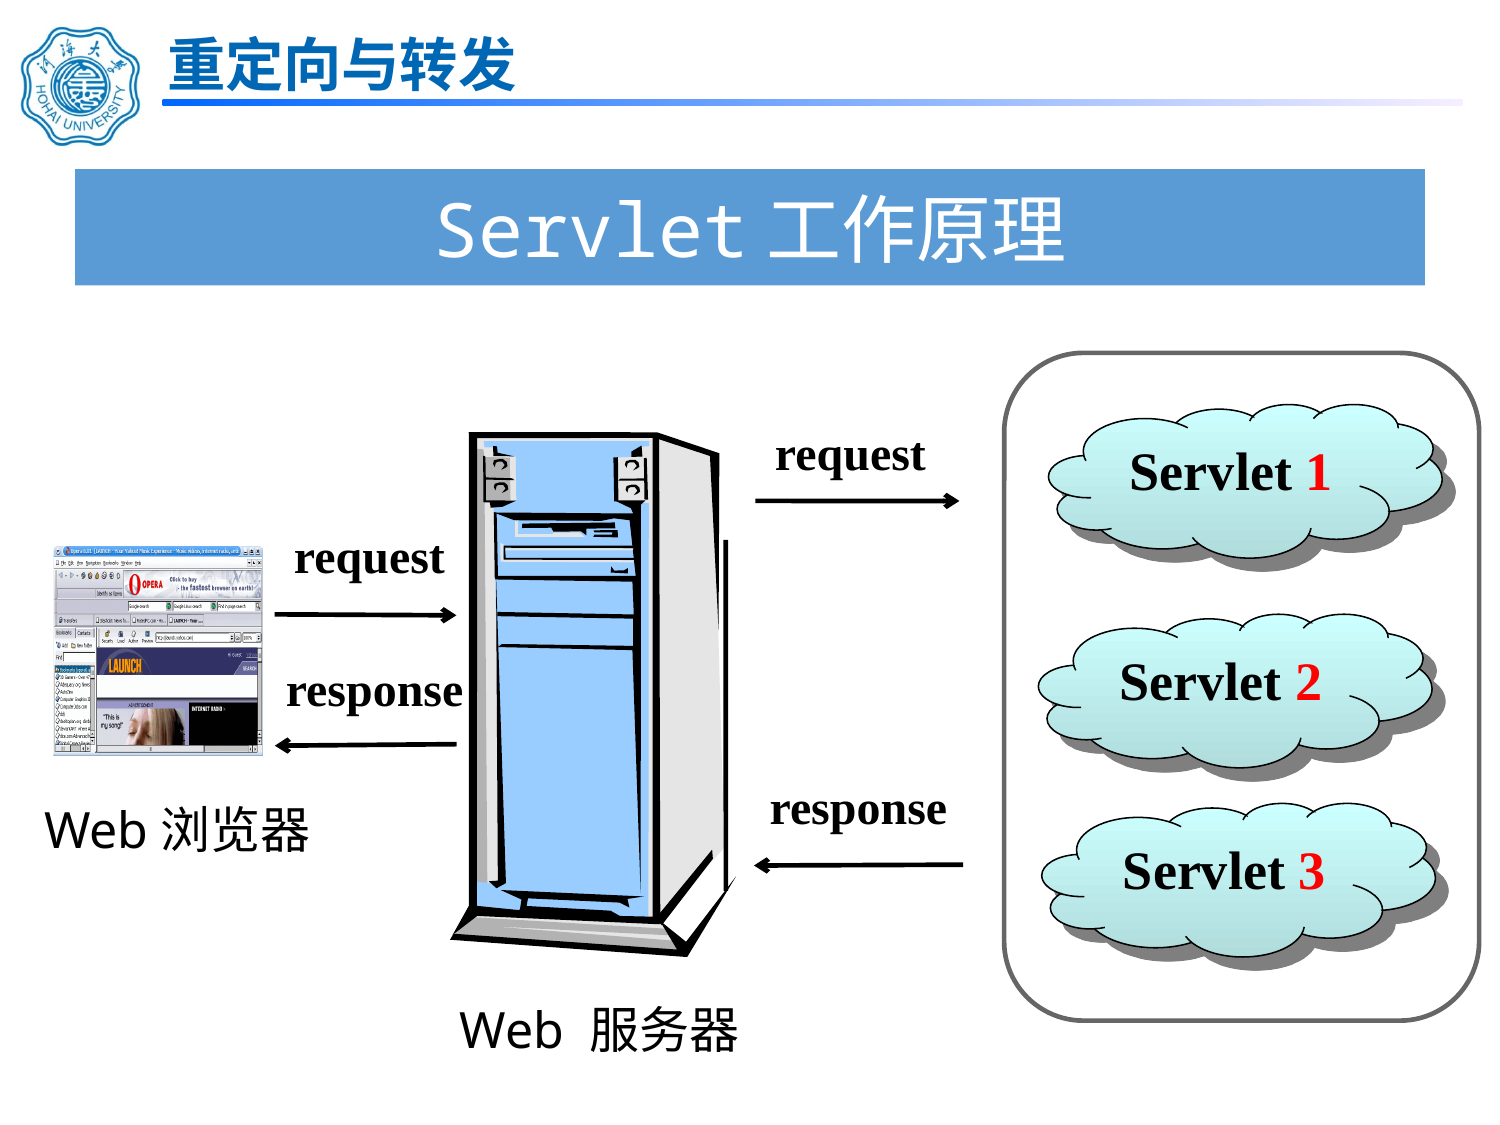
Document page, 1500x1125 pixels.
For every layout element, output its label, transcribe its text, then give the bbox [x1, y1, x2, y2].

text_box [162, 99, 1463, 106]
title Servlet工作原理 [74, 168, 1426, 204]
picture [0, 0, 159, 169]
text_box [9, 352, 1480, 1083]
text_box 重定向与转发 [159, 20, 916, 105]
text_box [64, 204, 1461, 352]
